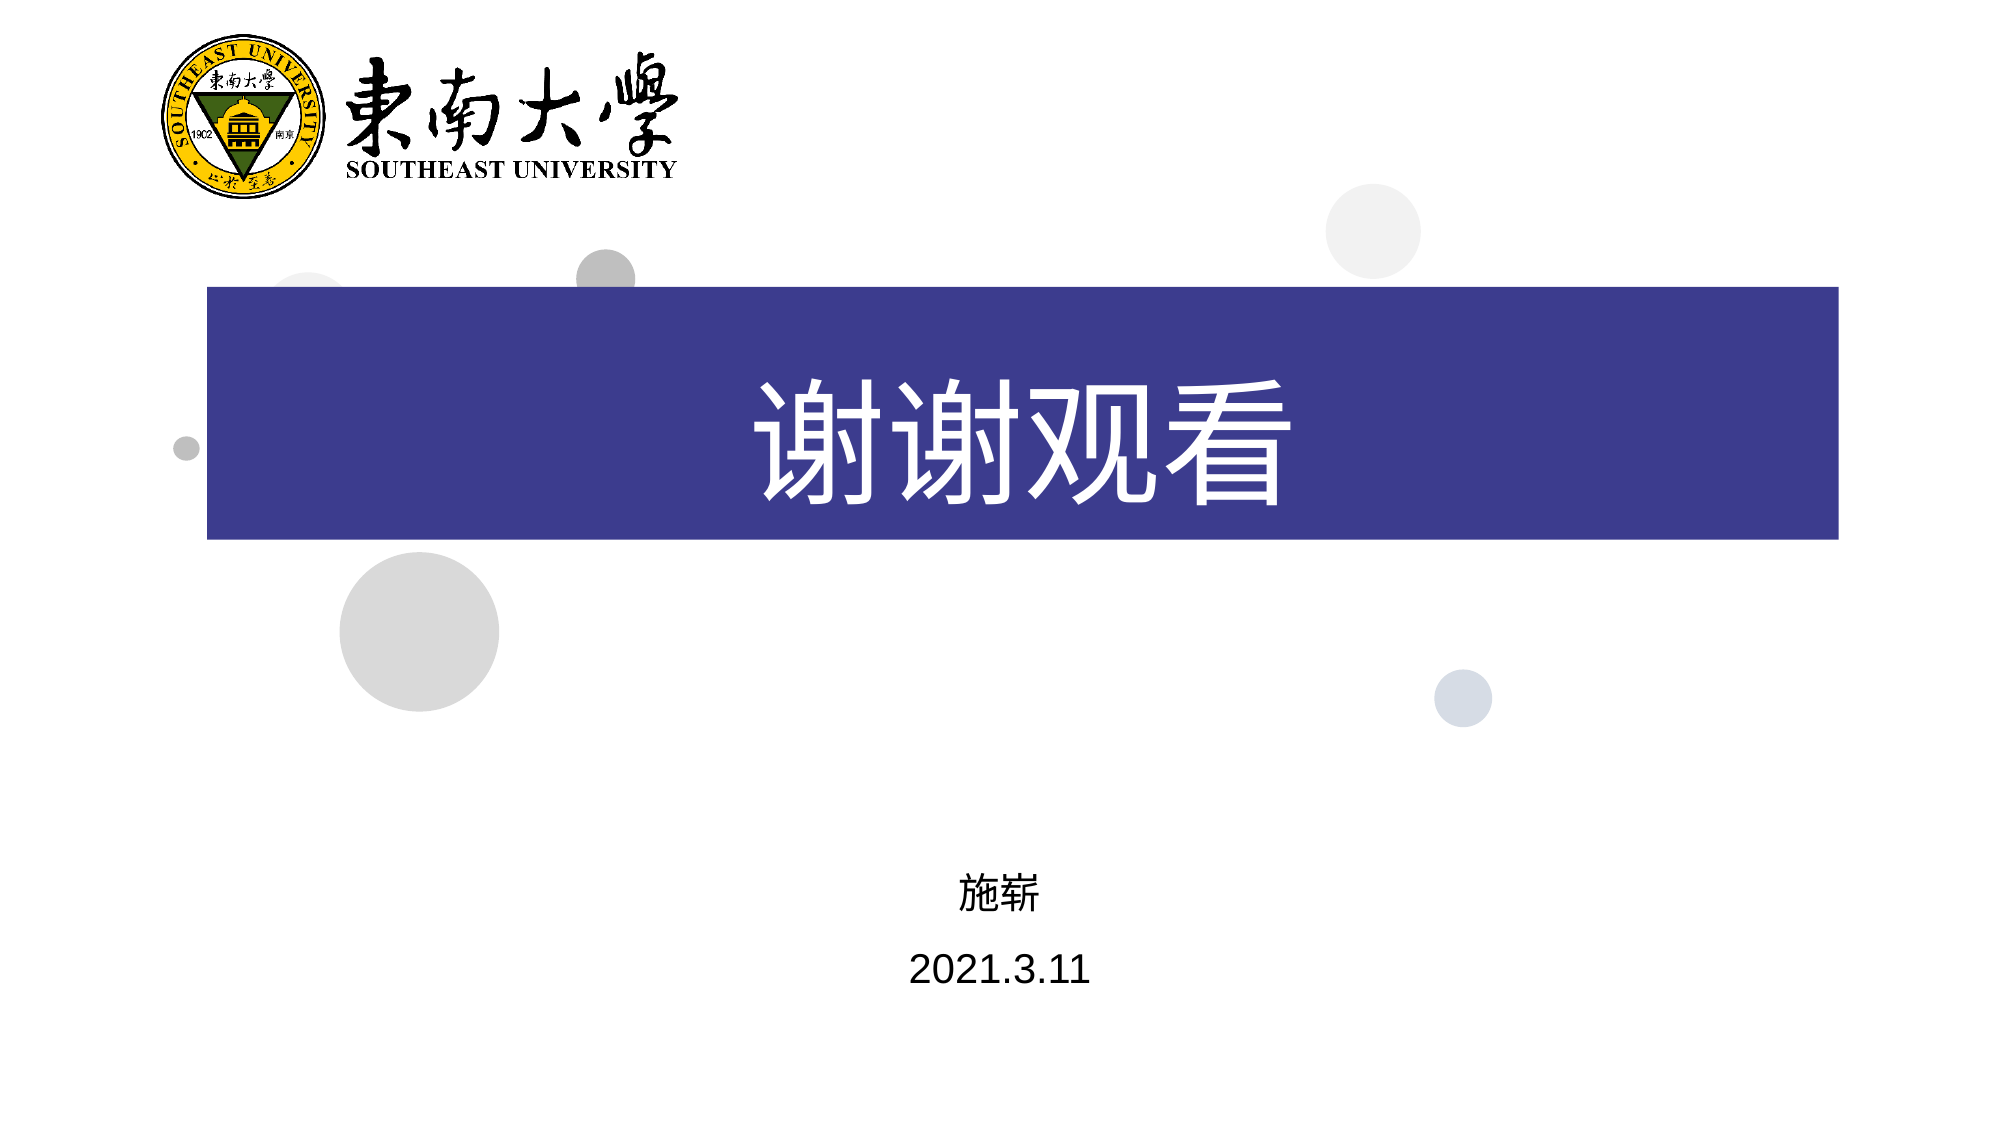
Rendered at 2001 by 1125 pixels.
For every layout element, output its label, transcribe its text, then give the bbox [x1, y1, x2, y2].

text_box 施崭 2021.3.11 [893, 834, 1107, 999]
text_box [161, 33, 1839, 728]
